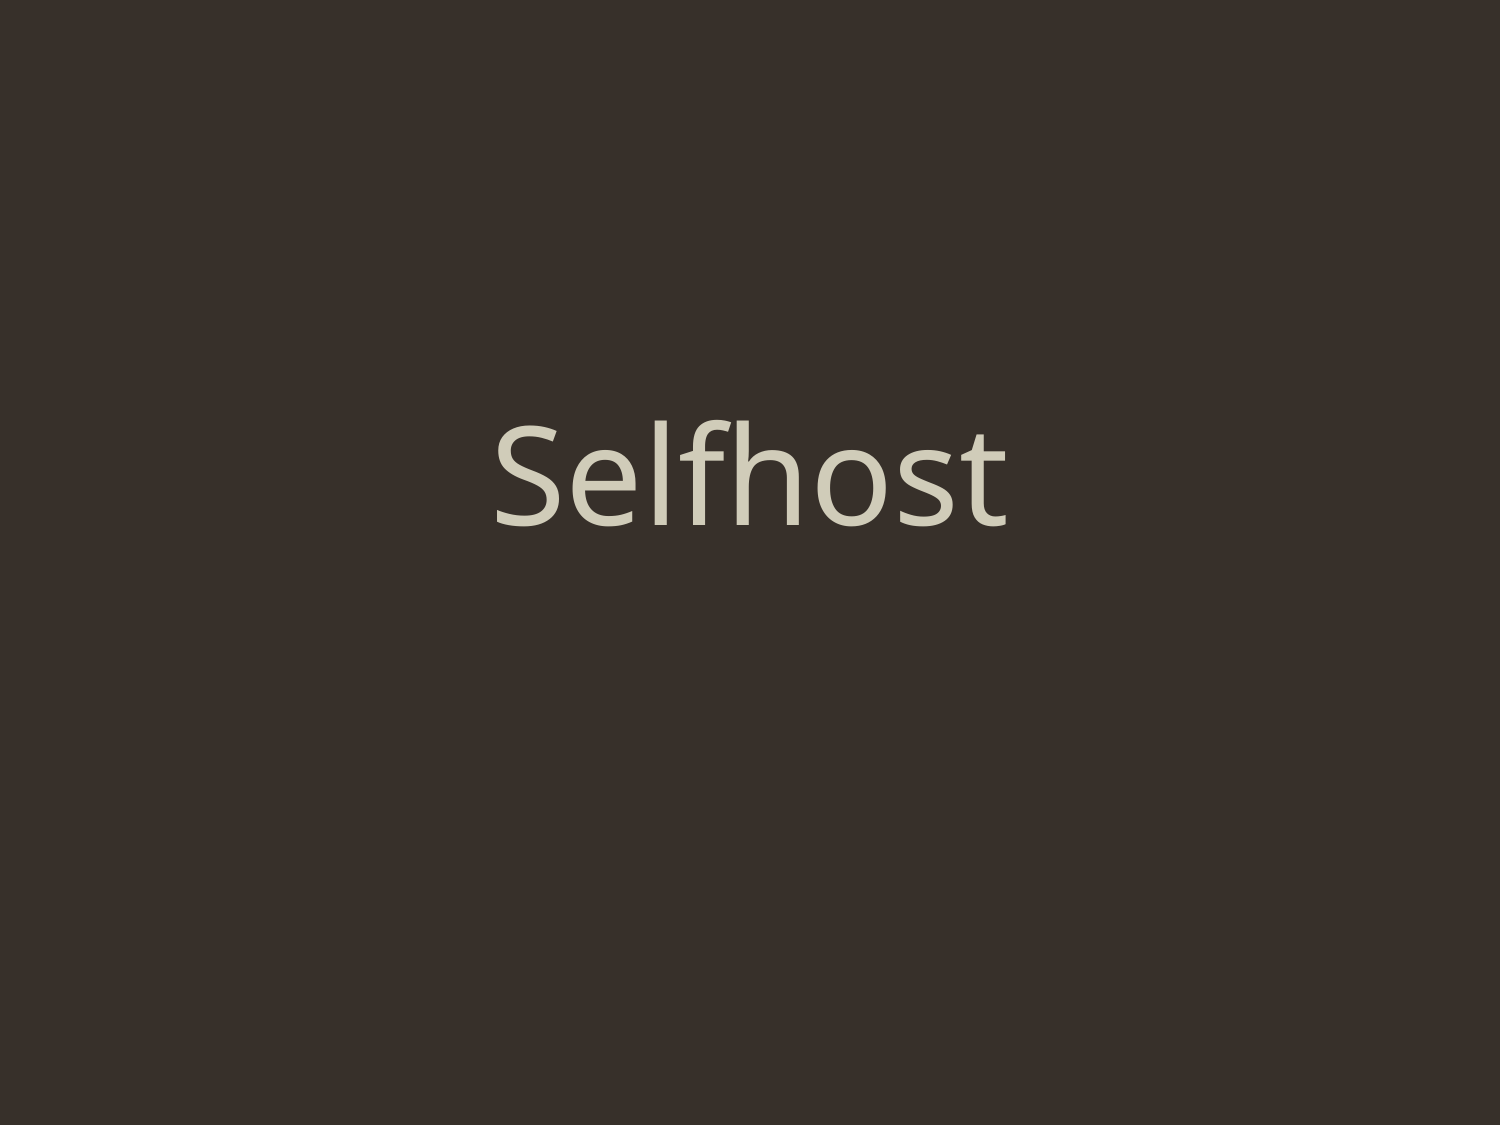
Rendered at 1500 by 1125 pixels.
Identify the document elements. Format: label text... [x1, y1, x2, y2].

title Selfhost [112, 349, 1388, 591]
